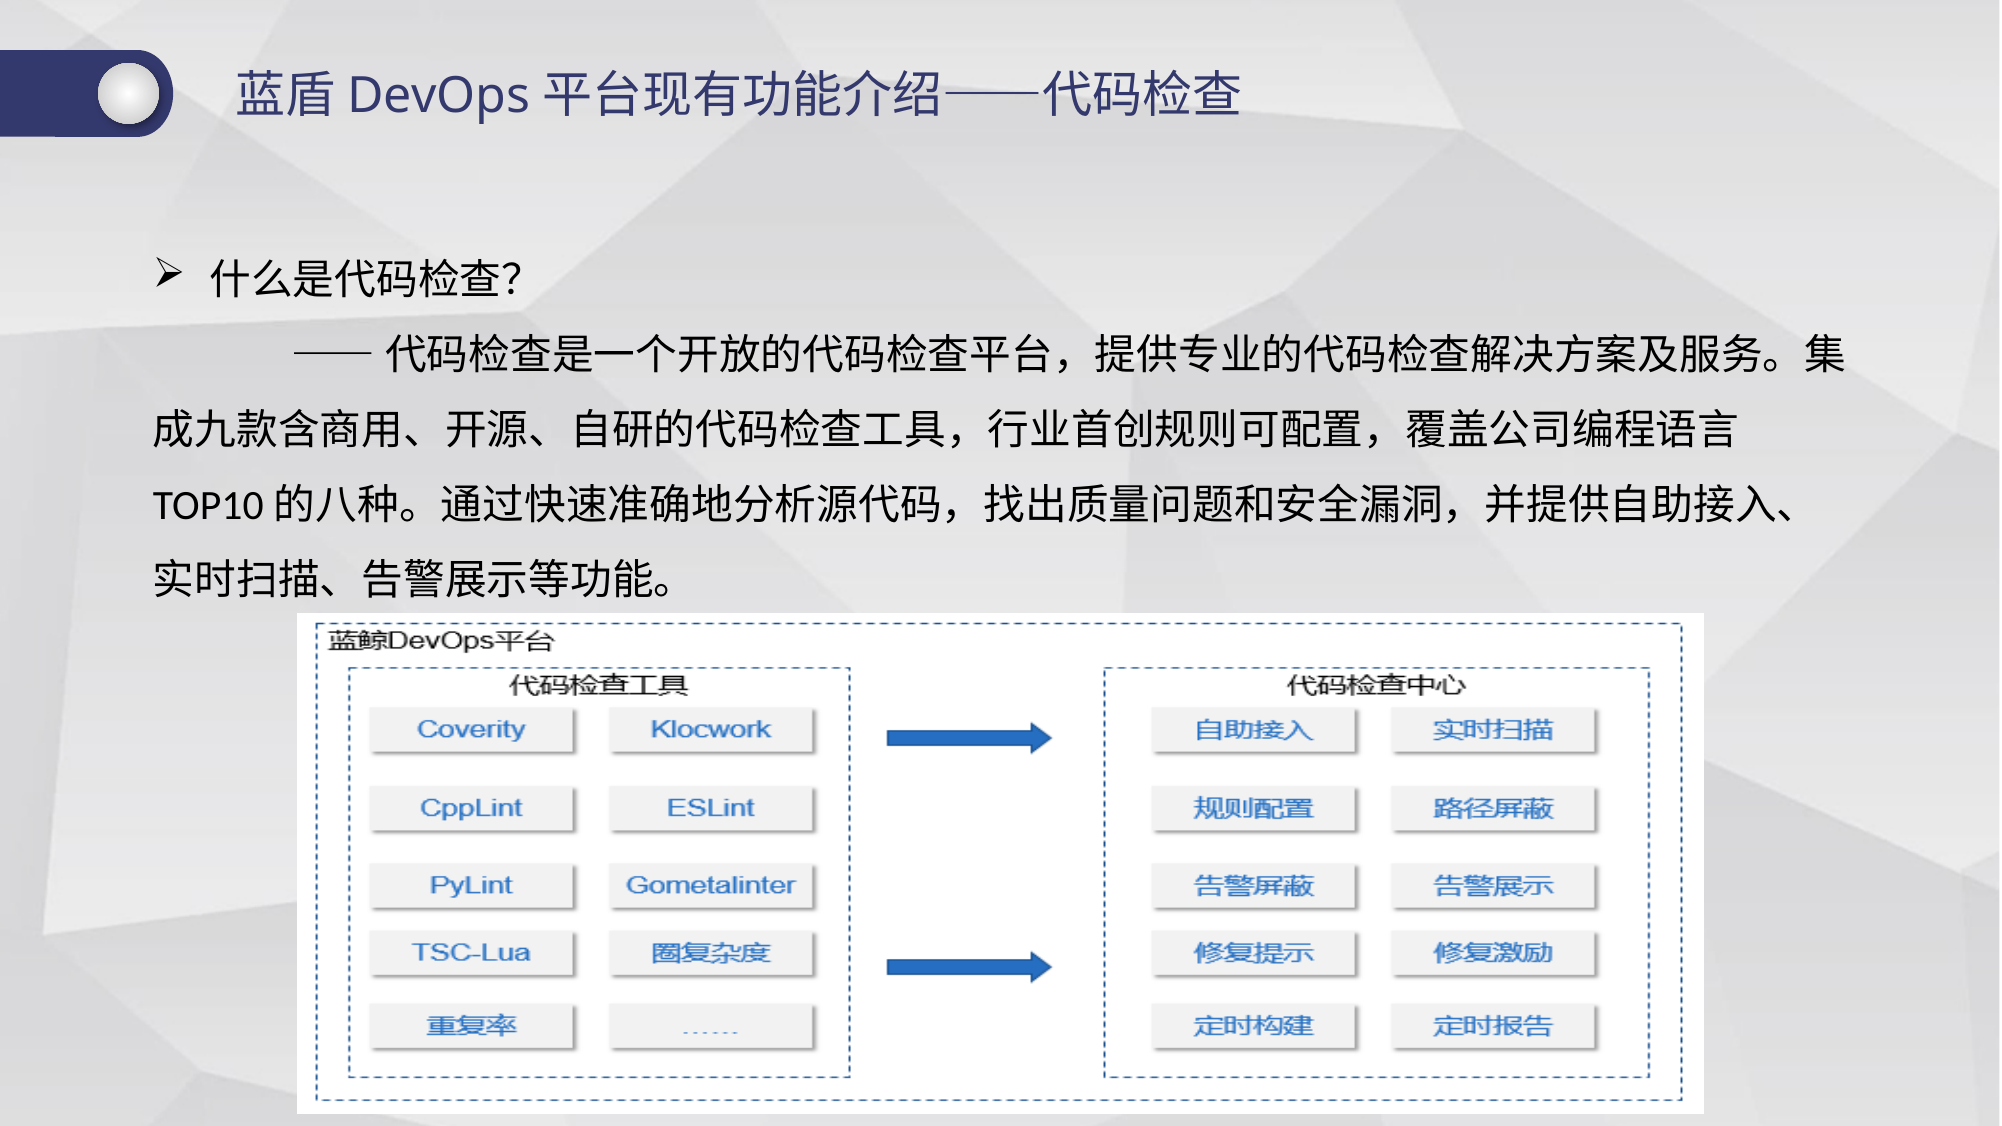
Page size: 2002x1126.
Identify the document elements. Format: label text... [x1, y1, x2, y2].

text_box 蓝盾DevOps平台现有功能介绍——代码检查 [220, 54, 1284, 130]
text_box 什么是代码检查？ ——代码检查是一个开放的代码检查平台，提供专业的代码检查解决方案及服务。集成九款含商用、开源、自研的代码检查工具，行业首创规则可配置，覆盖公司编程语言TOP10的八种。通过快速准确地分析源代码，找出质量问题和安全漏洞，并提供自助接入、实时扫描、告警展示等功能。 [138, 220, 1863, 610]
picture [0, 0, 2000, 1126]
